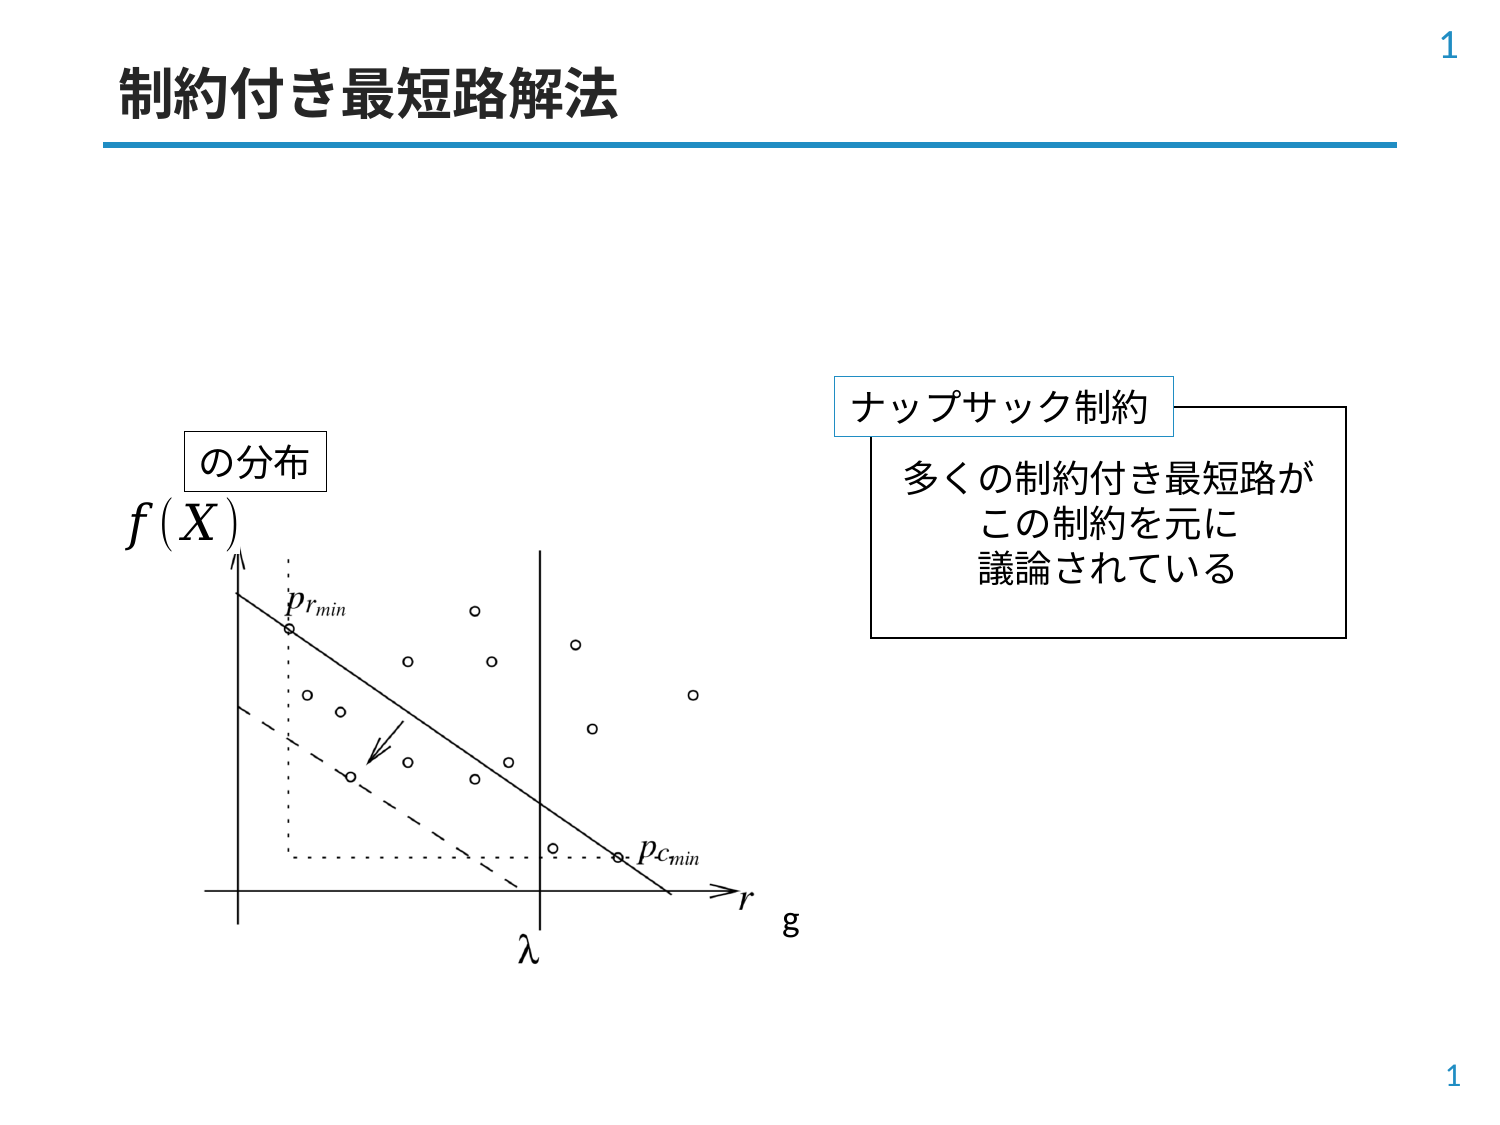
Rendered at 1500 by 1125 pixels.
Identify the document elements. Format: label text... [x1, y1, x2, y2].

text_box 多くの制約付き最短路が この制約を元に 議論されている [870, 406, 1347, 639]
slide_number 1 [1405, 1021, 1500, 1125]
picture [68, 484, 817, 1009]
slide_number 1 [1396, 0, 1500, 85]
title 制約付き最短路解法 [103, 51, 1397, 143]
text_box ナップサック制約 [834, 376, 1174, 437]
